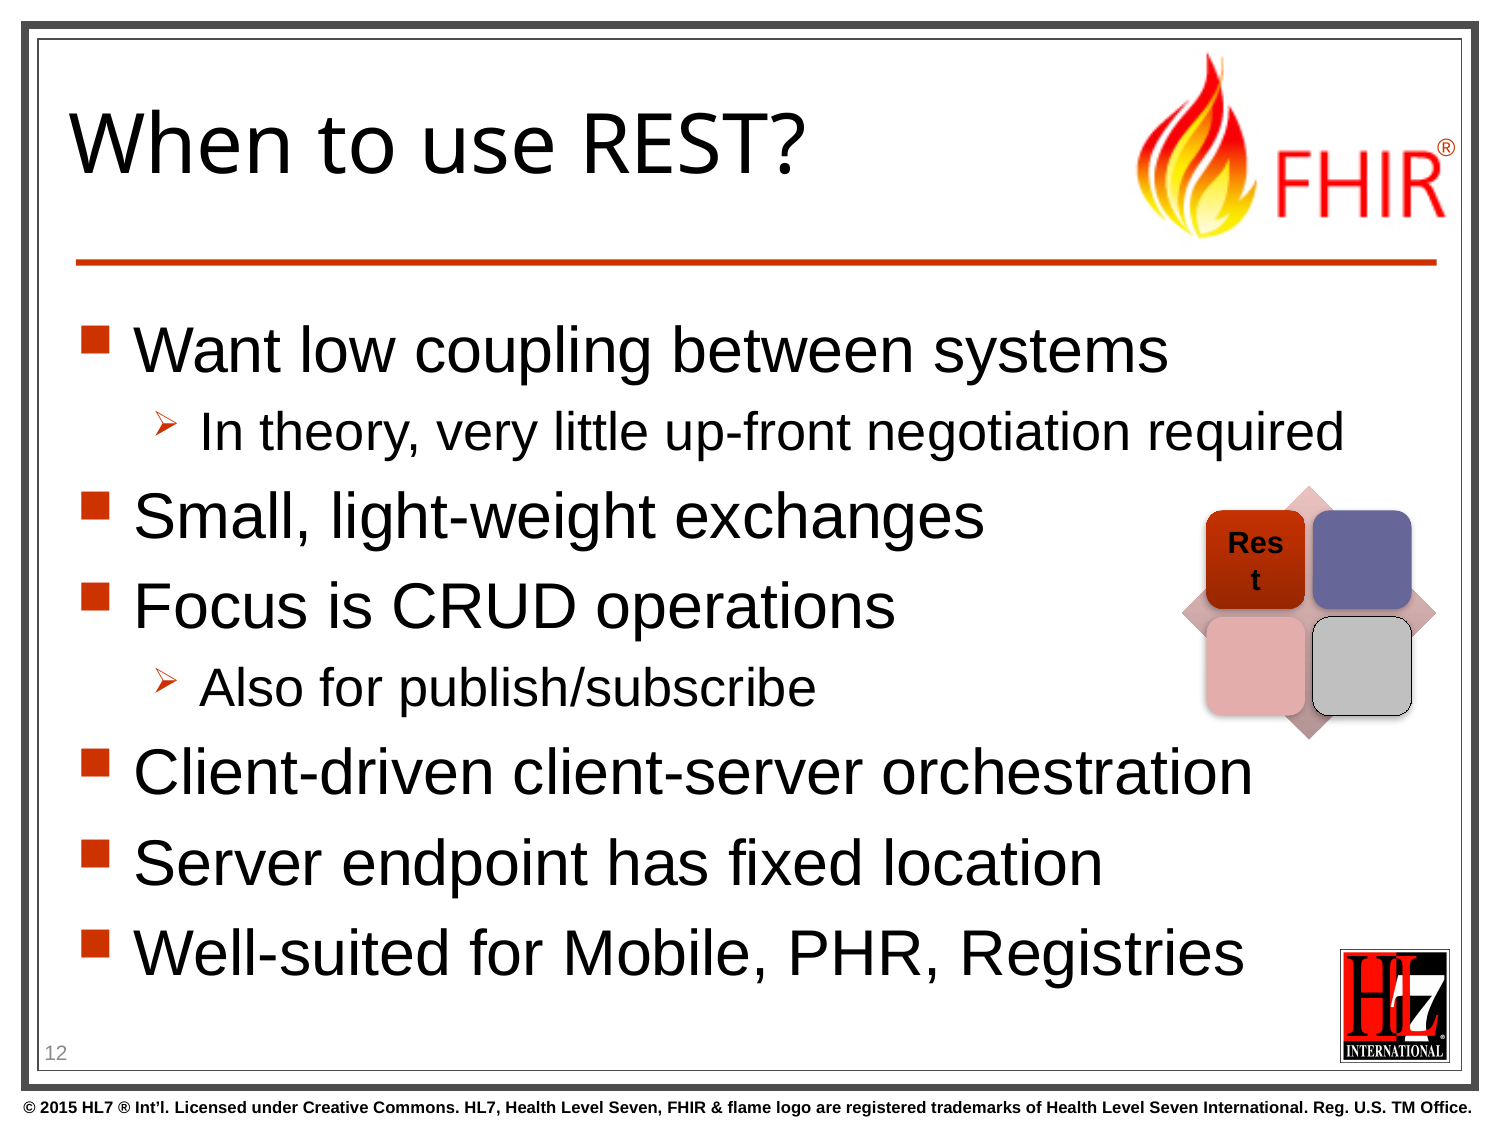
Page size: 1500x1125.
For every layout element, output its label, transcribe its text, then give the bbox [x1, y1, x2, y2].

picture [1340, 949, 1450, 1063]
picture [1124, 42, 1458, 249]
title When to use REST? [53, 54, 1128, 244]
list Want low coupling between systems In theory, very little up-front negotiation required Small, light-weight exchanges Focus is CRUD operations Also for publish/subscribe Client-driven client-server orchestration Server endpoint has fixed location Well-suited for Mobile, PHR, Registries [62, 299, 1438, 1059]
slide_number 12 [29, 1034, 148, 1071]
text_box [1163, 486, 1455, 740]
